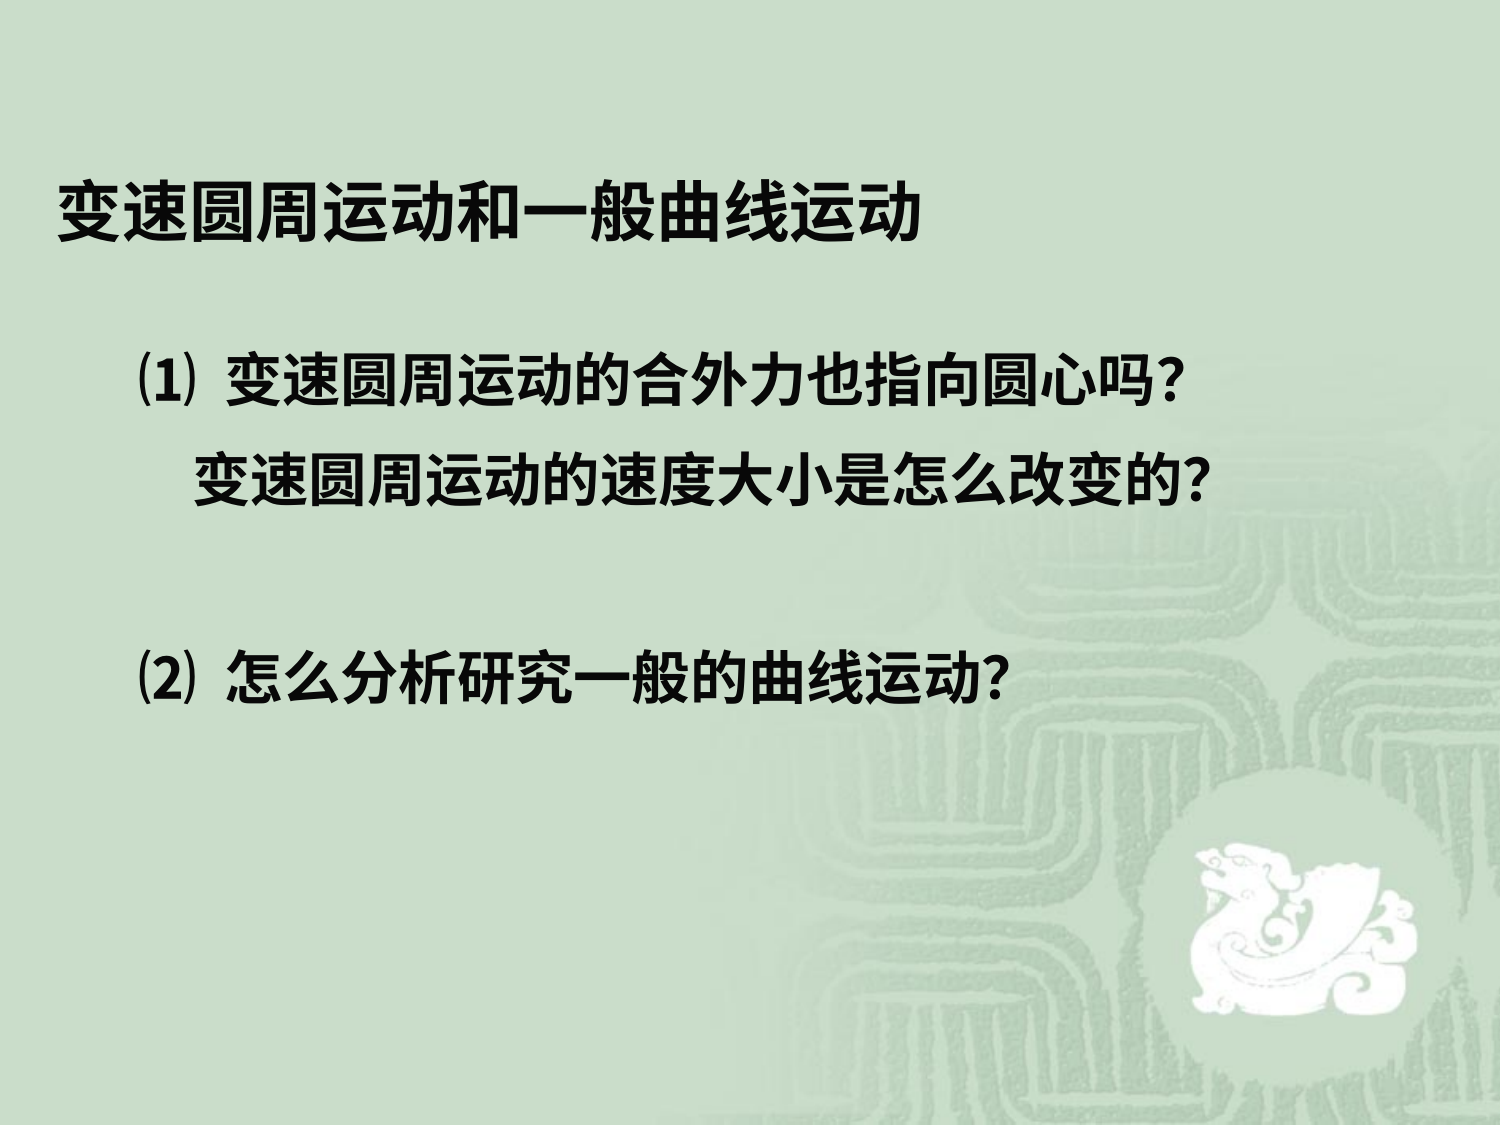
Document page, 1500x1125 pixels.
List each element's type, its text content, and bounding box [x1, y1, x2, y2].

picture [0, 0, 1500, 1125]
text_box ⑴ 变速圆周运动的合外力也指向圆心吗？ 变速圆周运动的速度大小是怎么改变的？ ⑵ 怎么分析研究一般的曲线运动？ [123, 336, 1317, 719]
text_box 变速圆周运动和一般曲线运动 [41, 162, 1353, 257]
